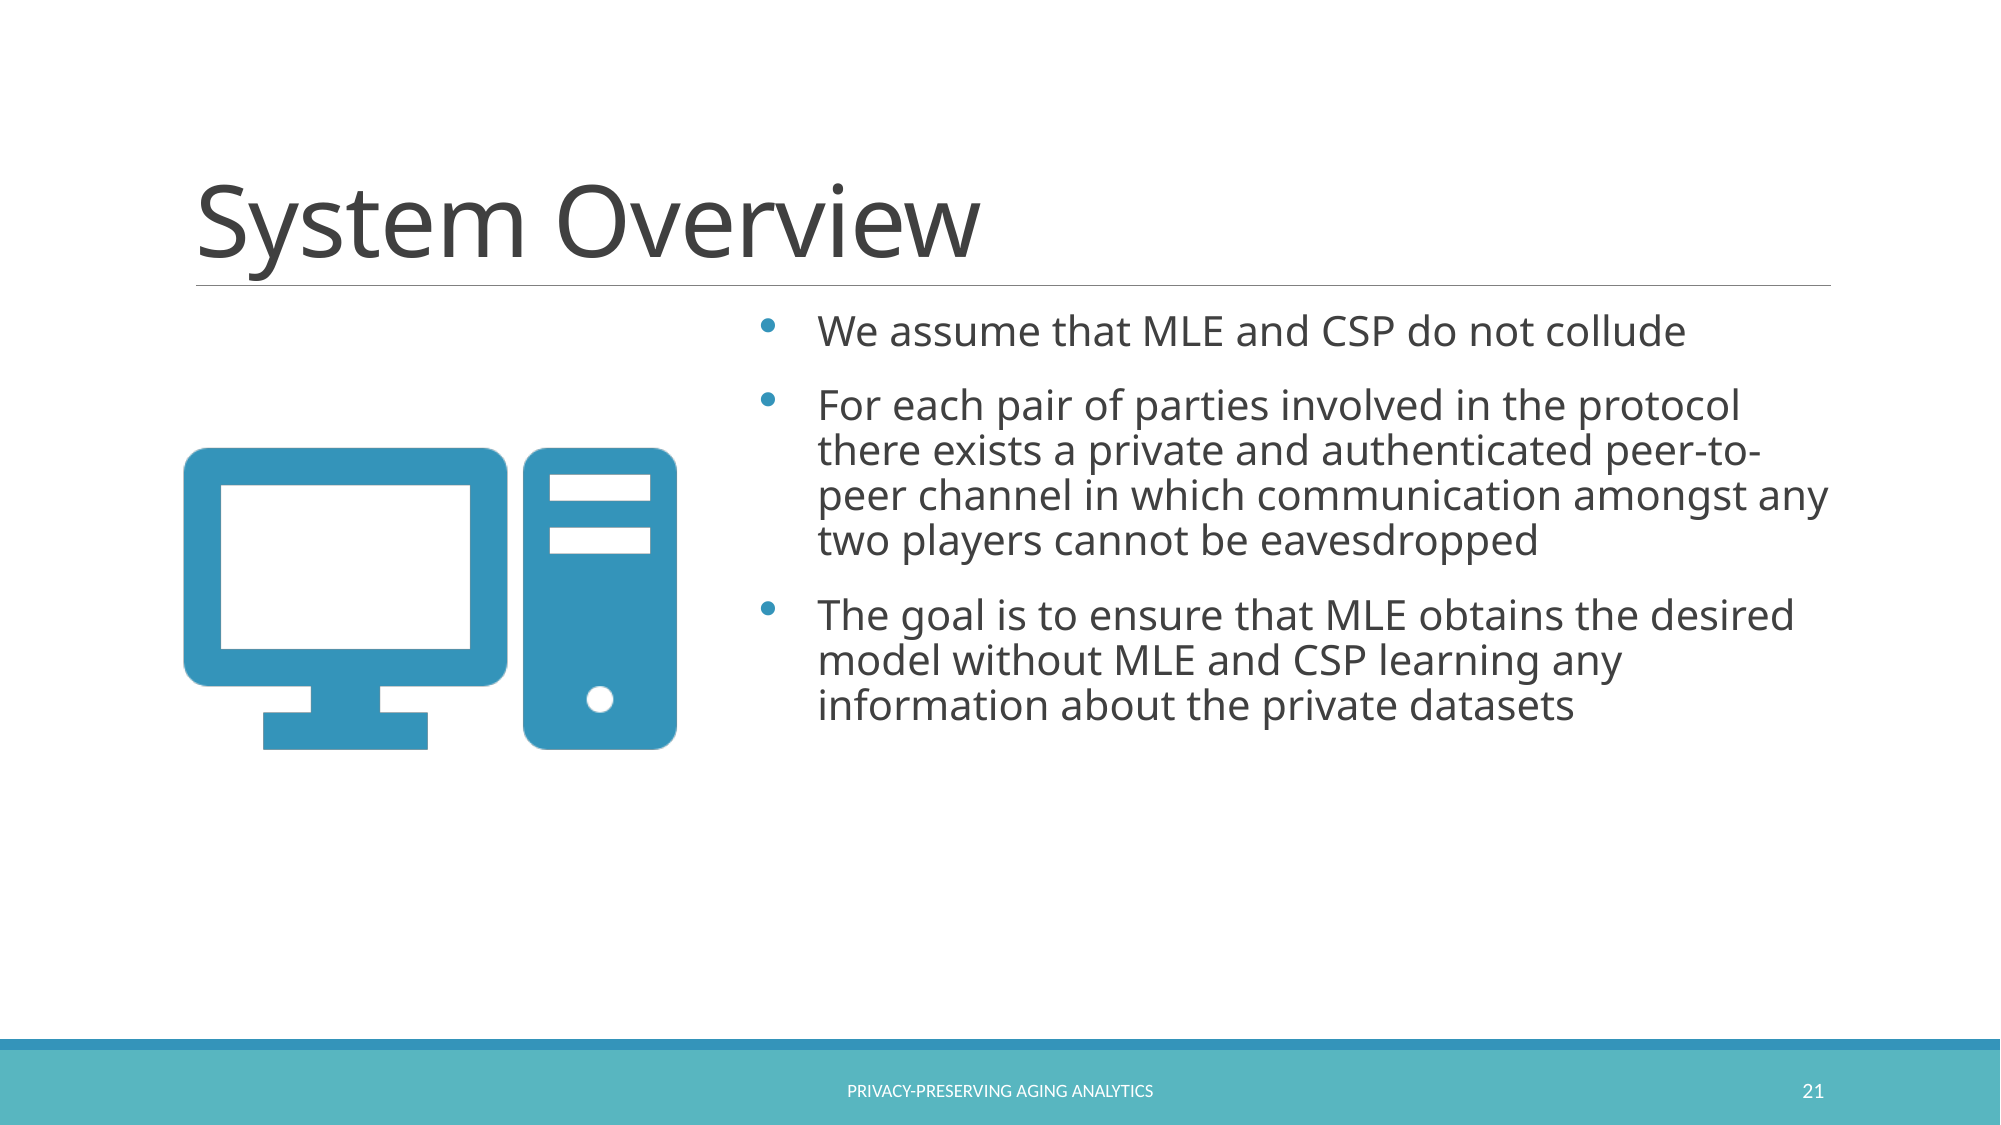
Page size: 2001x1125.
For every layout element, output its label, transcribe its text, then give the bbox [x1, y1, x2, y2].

title System Overview [180, 47, 1830, 285]
picture [176, 344, 685, 854]
slide_number 21 [1624, 1059, 1840, 1120]
footer Privacy-Preserving Aging Analytics [604, 1059, 1396, 1120]
